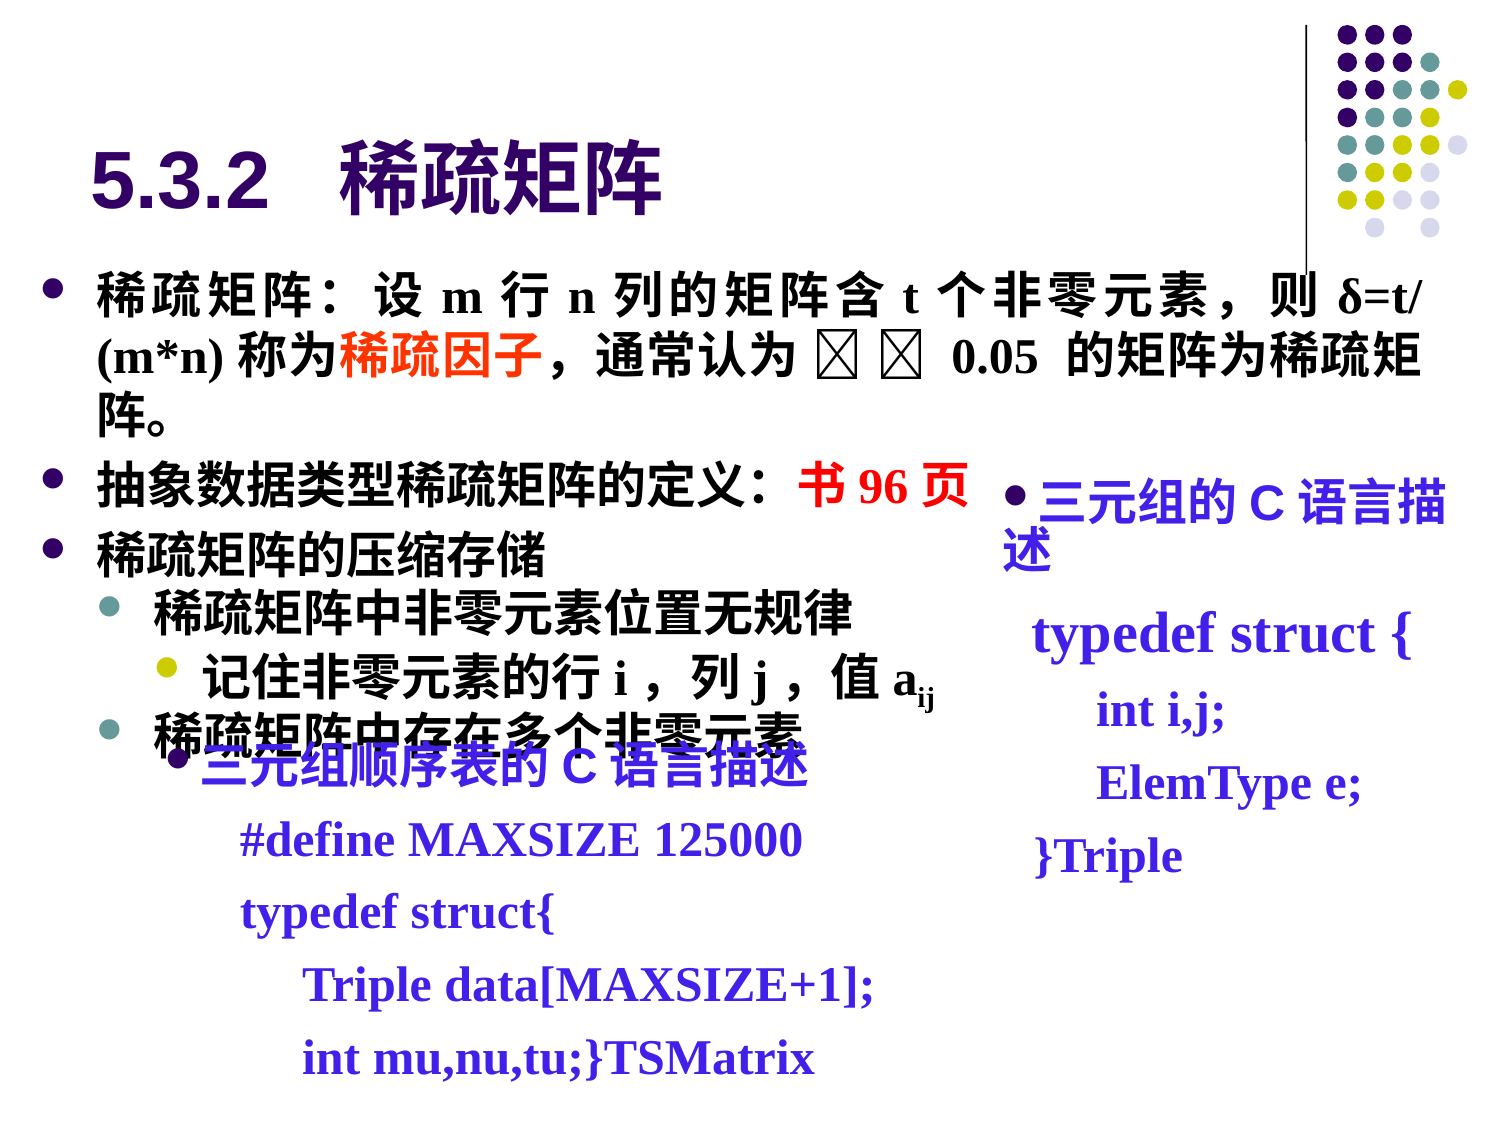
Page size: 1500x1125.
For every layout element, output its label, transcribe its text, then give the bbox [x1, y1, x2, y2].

title 5.3.2 稀疏矩阵 [74, 19, 1313, 233]
text_box 三元组顺序表的C语言描述 #define MAXSIZE 125000 typedef struct{ Triple data[MAXSIZE+1]; int mu,nu,tu;}TSMatrix [149, 737, 900, 1092]
text_box 三元组的C语言描述 typedef struct { int i,j; ElemType e; }Triple [987, 474, 1500, 890]
list 稀疏矩阵：设m行n列的矩阵含t个非零元素，则δ=t/(m*n)称为稀疏因子，通常认为   0.05 的矩阵为稀疏矩阵。 抽象数据类型稀疏矩阵的定义：书96页 稀疏矩阵的压缩存储 稀疏矩阵中非零元素位置无规律 记住非零元素的行i，列j，值aij 稀疏矩阵中存在多个非零元素 [24, 255, 1438, 988]
